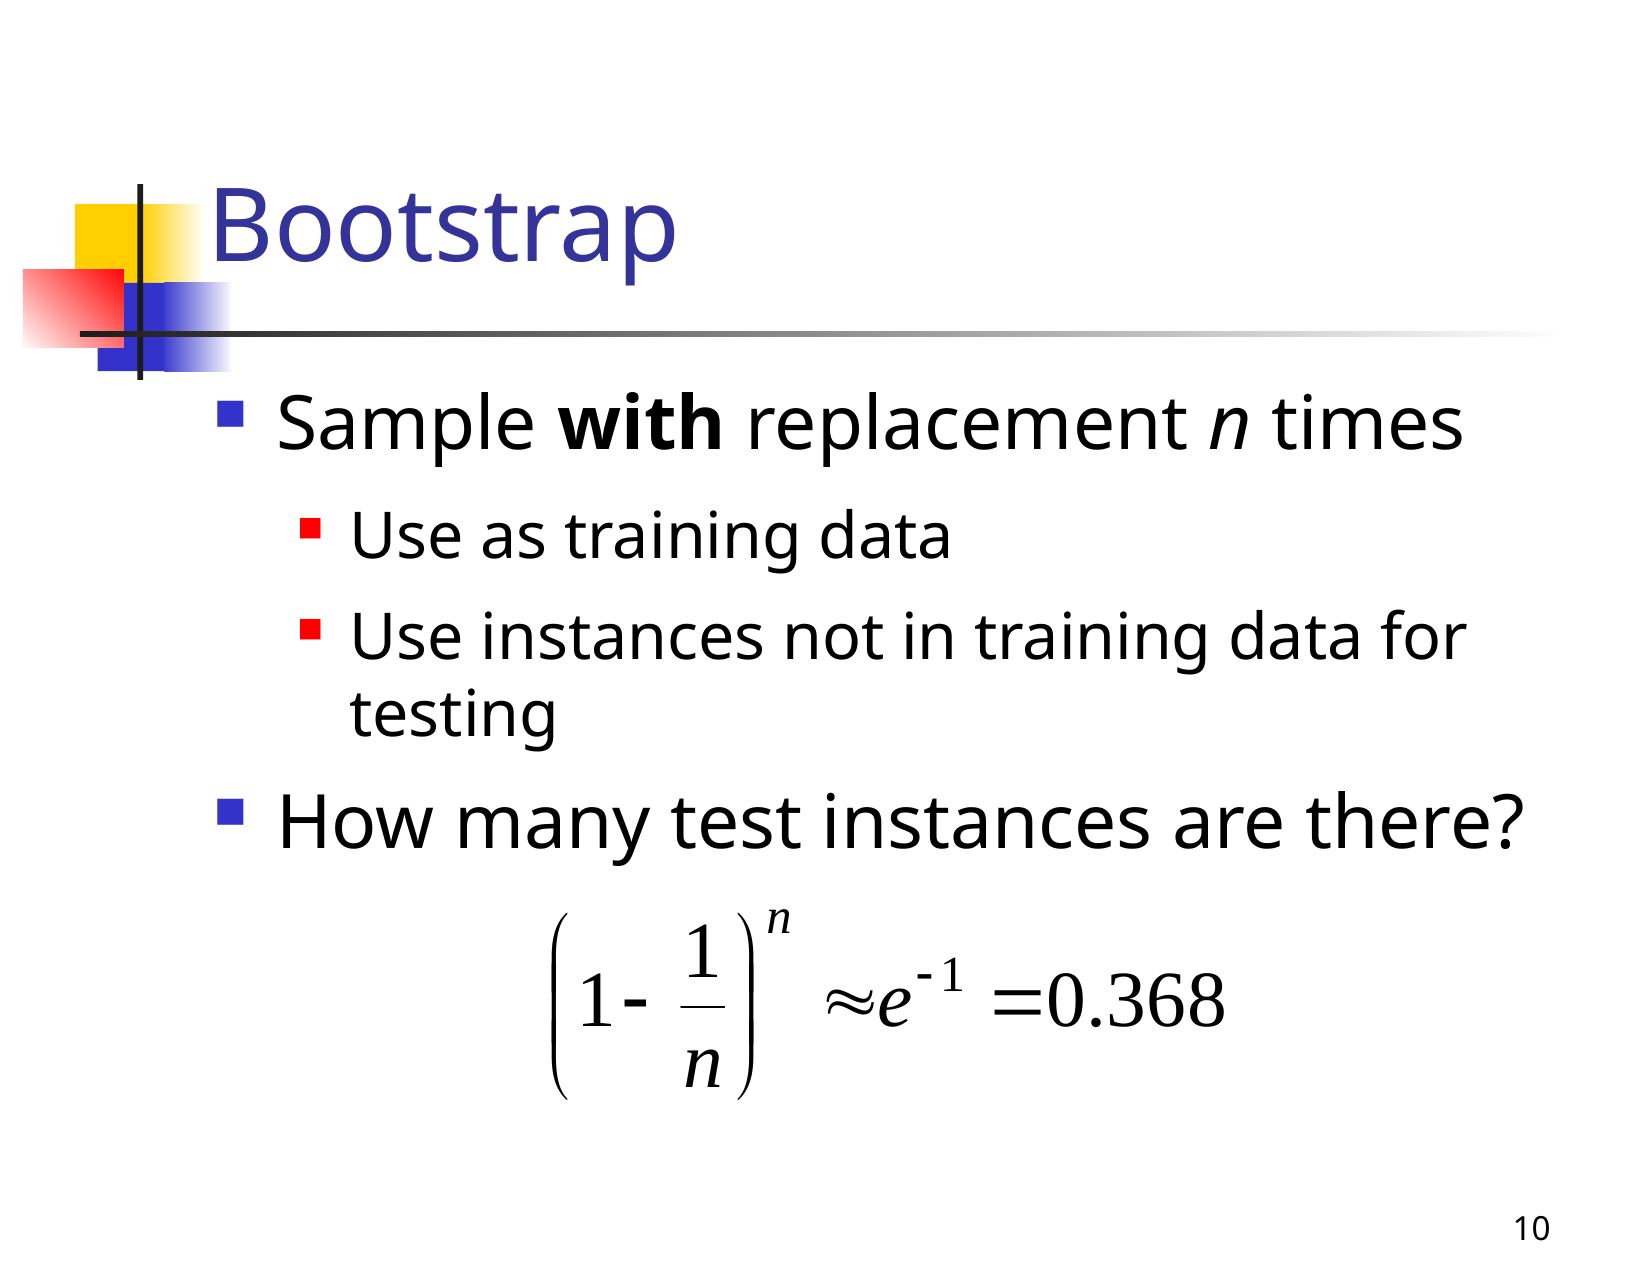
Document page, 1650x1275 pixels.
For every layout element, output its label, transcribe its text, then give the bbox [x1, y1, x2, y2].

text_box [541, 885, 1229, 1111]
list Sample with replacement n times Use as training data Use instances not in training data for testing How many test instances are there? [213, 374, 1616, 1141]
title Bootstrap [207, 114, 1614, 328]
slide_number 10 [1223, 1175, 1568, 1261]
